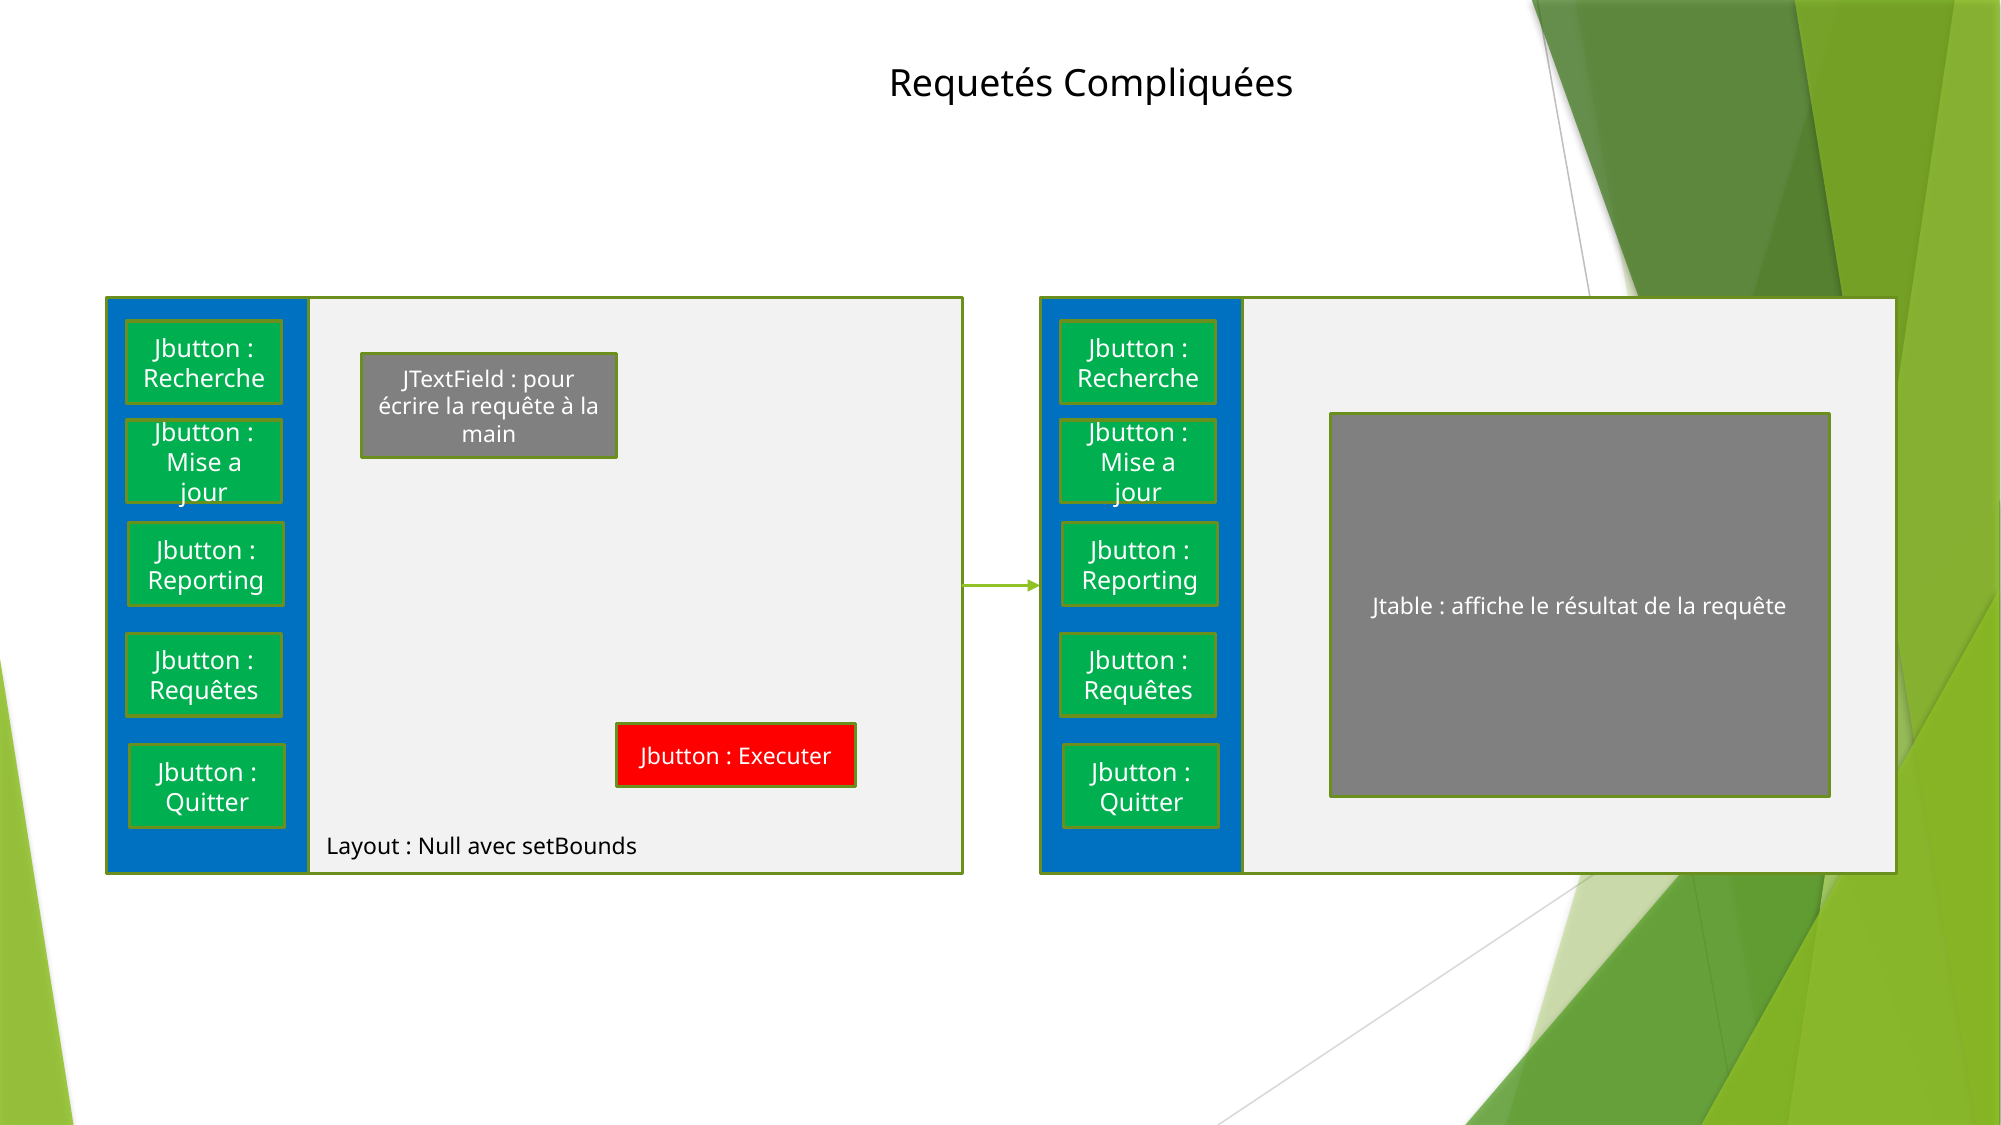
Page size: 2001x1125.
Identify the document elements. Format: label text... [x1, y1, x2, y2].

text_box Jtable : affiche le résultat de la requête [1329, 412, 1831, 798]
text_box Jbutton : Mise a jour [125, 418, 283, 504]
text_box Jbutton : Recherche [1059, 319, 1217, 405]
text_box [310, 296, 964, 875]
text_box Jbutton : Recherche [125, 319, 283, 405]
text_box Requetés Compliquées [873, 51, 1309, 112]
text_box Jbutton : Executer [615, 722, 857, 788]
text_box Jbutton : Quitter [128, 743, 286, 829]
text_box [105, 296, 310, 875]
text_box Layout : Null avec setBounds [311, 824, 653, 867]
text_box Jbutton : Requêtes [125, 632, 283, 718]
text_box [1244, 296, 1898, 875]
text_box Jbutton : Reporting [1061, 521, 1219, 607]
text_box Jbutton : Mise a jour [1059, 418, 1217, 504]
text_box Jbutton : Requêtes [1059, 632, 1217, 718]
text_box Jbutton : Quitter [1062, 743, 1220, 829]
text_box [1039, 296, 1244, 875]
text_box Jbutton : Reporting [127, 521, 285, 607]
text_box JTextField : pour écrire la requête à la main [360, 352, 618, 459]
